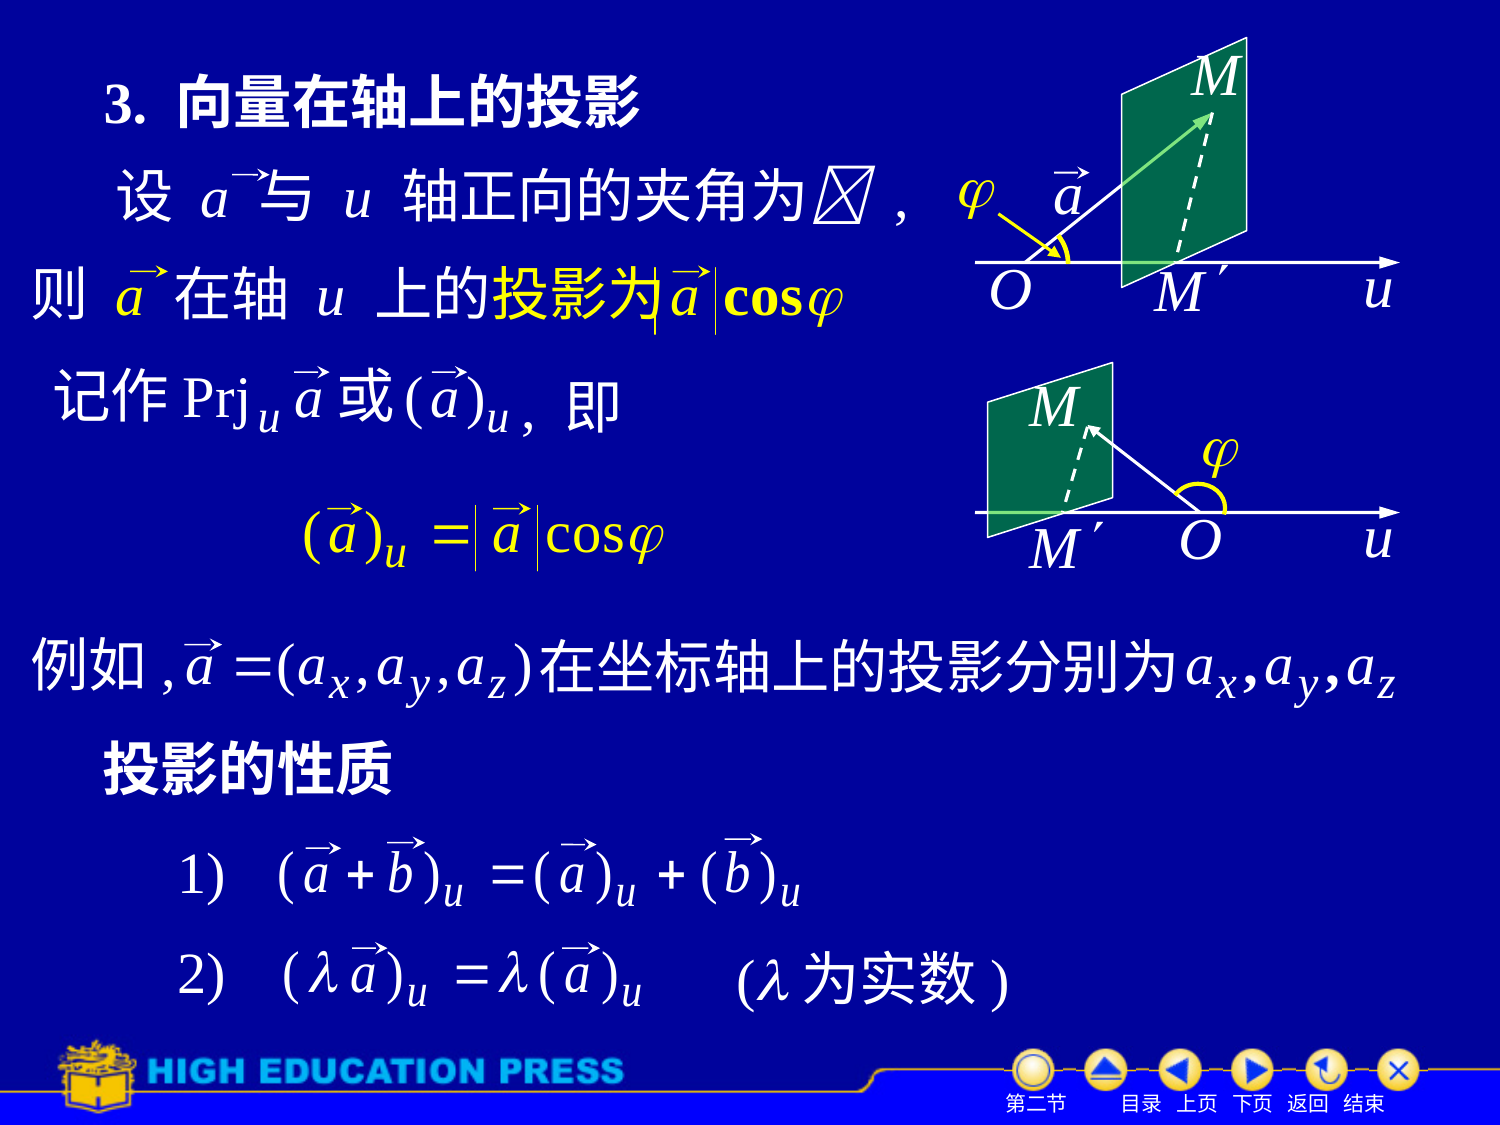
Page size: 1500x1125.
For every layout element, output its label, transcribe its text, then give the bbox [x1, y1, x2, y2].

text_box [1174, 434, 1243, 515]
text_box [299, 499, 669, 576]
text_box 第二节 [990, 1082, 1088, 1123]
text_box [974, 512, 1021, 565]
text_box 投影的性质 [87, 725, 463, 810]
text_box [1223, 37, 1247, 48]
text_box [162, 827, 809, 913]
text_box [987, 392, 1019, 510]
text_box , 即 [506, 362, 651, 448]
text_box (为实数) [721, 934, 1040, 1020]
text_box [1121, 66, 1247, 245]
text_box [955, 175, 1069, 264]
text_box [1057, 362, 1113, 380]
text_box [49, 364, 513, 438]
text_box 在坐标轴上的投影分别为 [523, 622, 1208, 708]
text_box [40, 249, 669, 336]
picture [0, 0, 1500, 1125]
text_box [182, 633, 536, 713]
title 3. 向量在轴上的投影 [88, 50, 800, 150]
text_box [1181, 633, 1401, 713]
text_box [1024, 381, 1201, 513]
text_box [162, 927, 649, 1013]
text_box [1229, 262, 1401, 315]
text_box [1187, 49, 1253, 99]
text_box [1149, 262, 1228, 315]
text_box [1106, 512, 1401, 565]
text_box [1024, 112, 1213, 263]
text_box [1024, 520, 1103, 572]
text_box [649, 262, 848, 338]
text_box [143, 150, 881, 237]
text_box 例如, [15, 620, 205, 706]
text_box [974, 272, 1144, 315]
